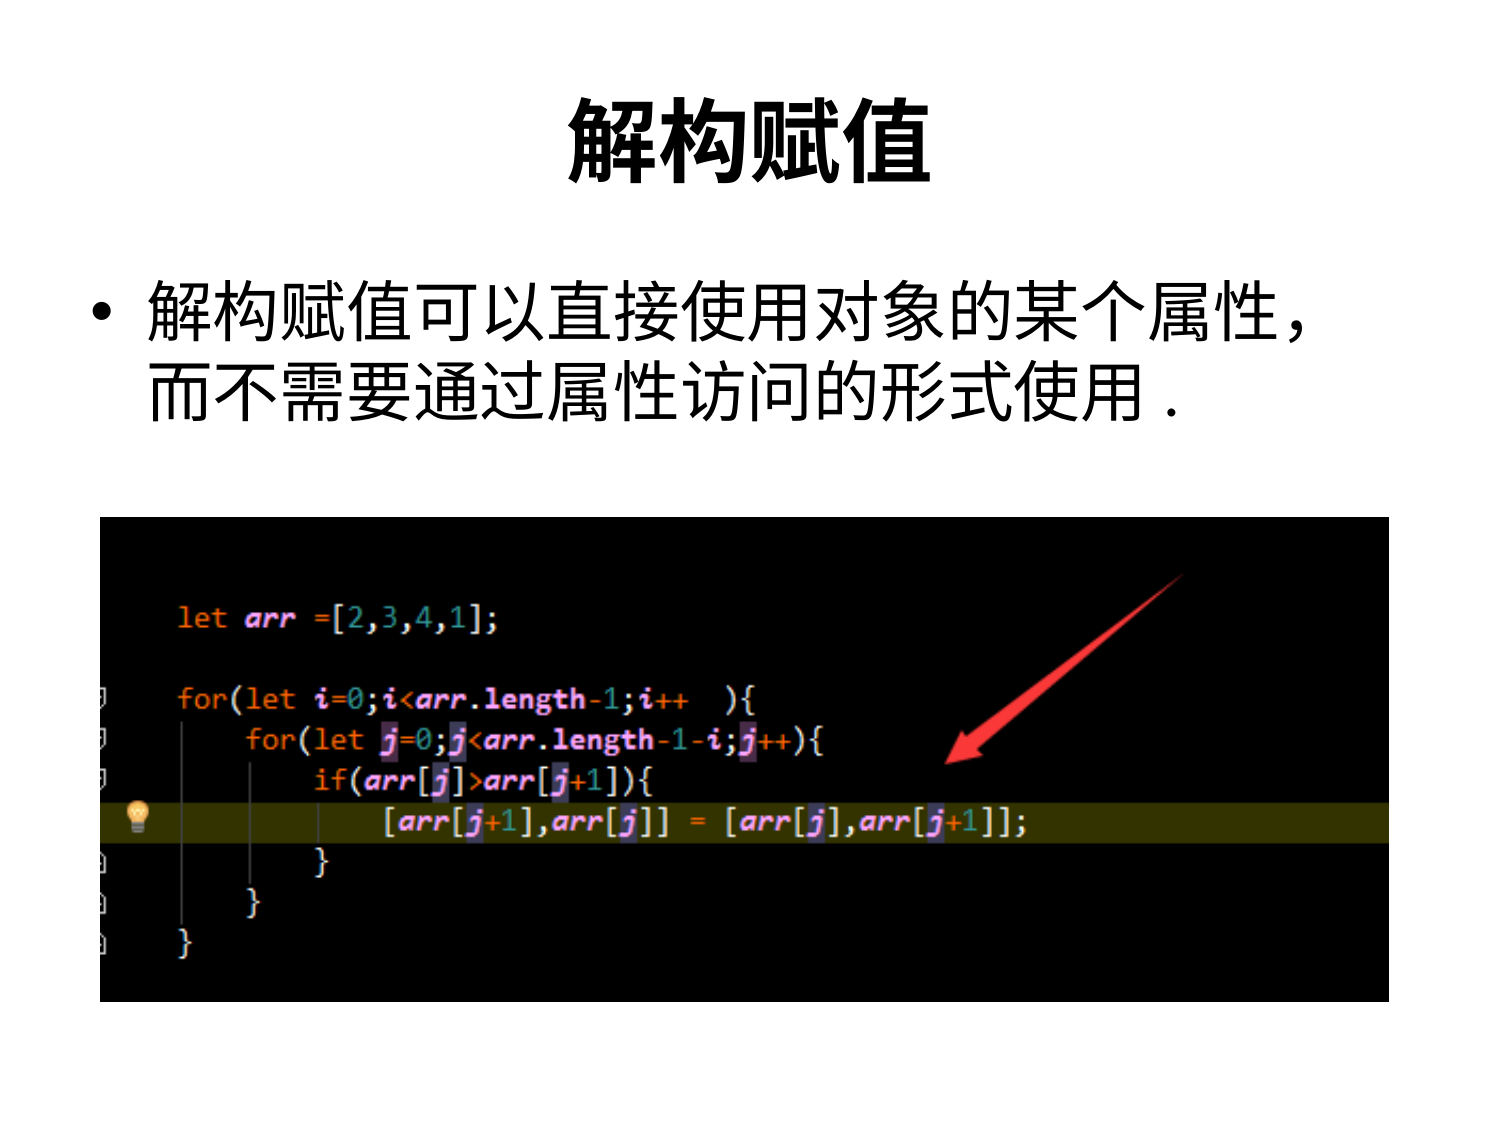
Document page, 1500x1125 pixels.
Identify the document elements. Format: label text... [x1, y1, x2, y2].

list 解构赋值可以直接使用对象的某个属性，而不需要通过属性访问的形式使用. [75, 262, 1425, 1005]
picture [100, 516, 1390, 1002]
title 解构赋值 [75, 45, 1425, 233]
